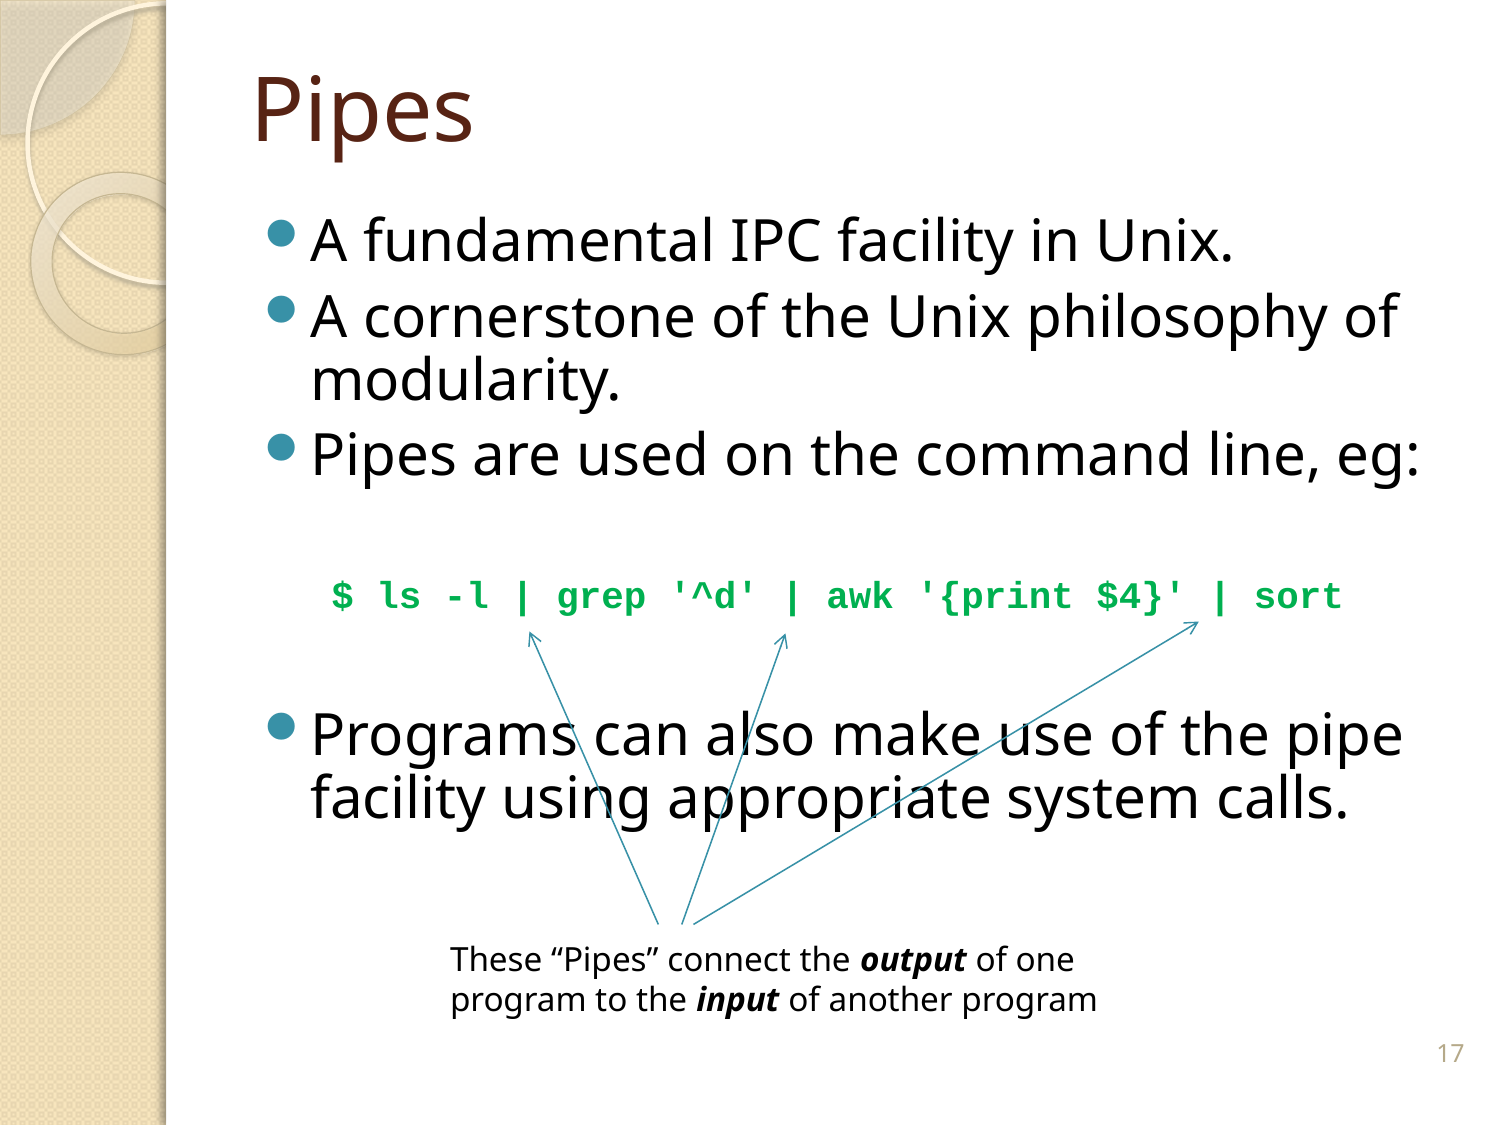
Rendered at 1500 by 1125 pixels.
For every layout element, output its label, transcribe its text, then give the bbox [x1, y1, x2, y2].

title Pipes [235, 11, 1466, 200]
slide_number 17 [1413, 1001, 1488, 1080]
text_box These “Pipes” connect the output of one program to the input of another program [435, 930, 1117, 1025]
list A fundamental IPC facility in Unix. A cornerstone of the Unix philosophy of modularity. Pipes are used on the command line, eg: $ ls -l | grep '^d' | awk '{print $4}' | sort Programs can also make use of the pipe facility using appropriate system calls. [235, 203, 1466, 992]
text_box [681, 633, 686, 925]
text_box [693, 621, 1200, 925]
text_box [447, 713, 674, 843]
